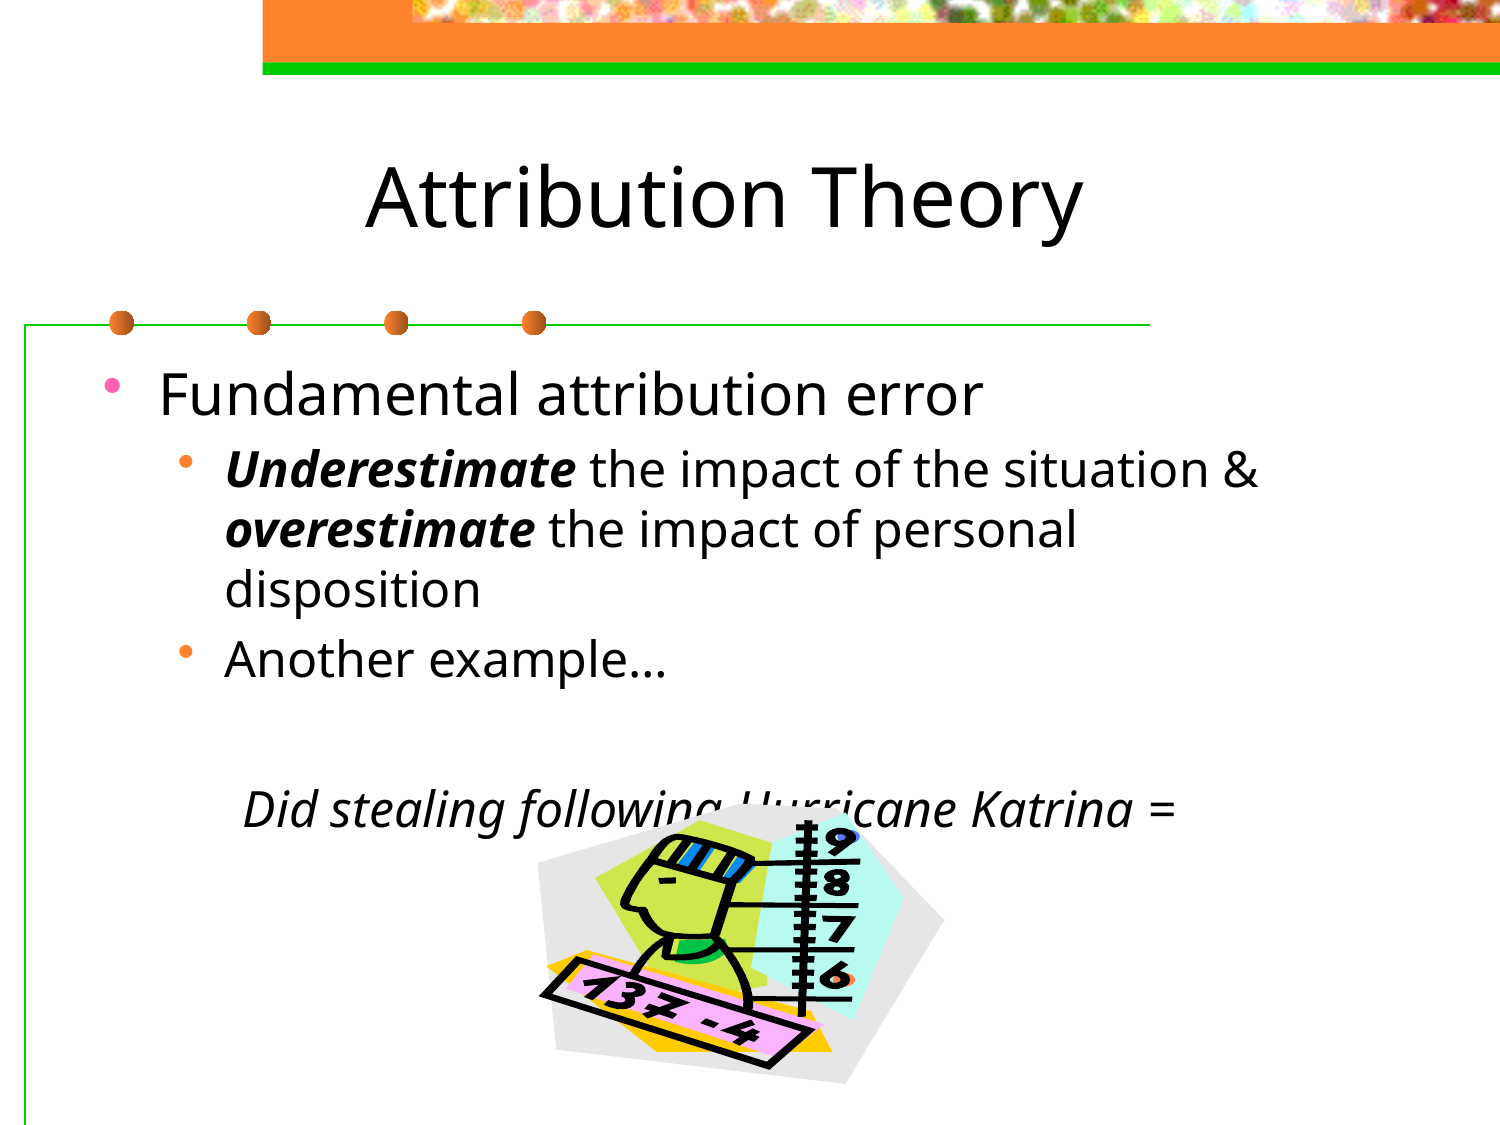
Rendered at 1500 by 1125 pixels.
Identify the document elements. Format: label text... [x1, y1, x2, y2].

list Fundamental attribution error Underestimate the impact of the situation & overestimate the impact of personal disposition Another example… Did stealing following Hurricane Katrina = [87, 350, 1363, 1025]
picture [537, 799, 951, 1088]
picture [412, 0, 1500, 23]
title Attribution Theory [87, 99, 1363, 288]
